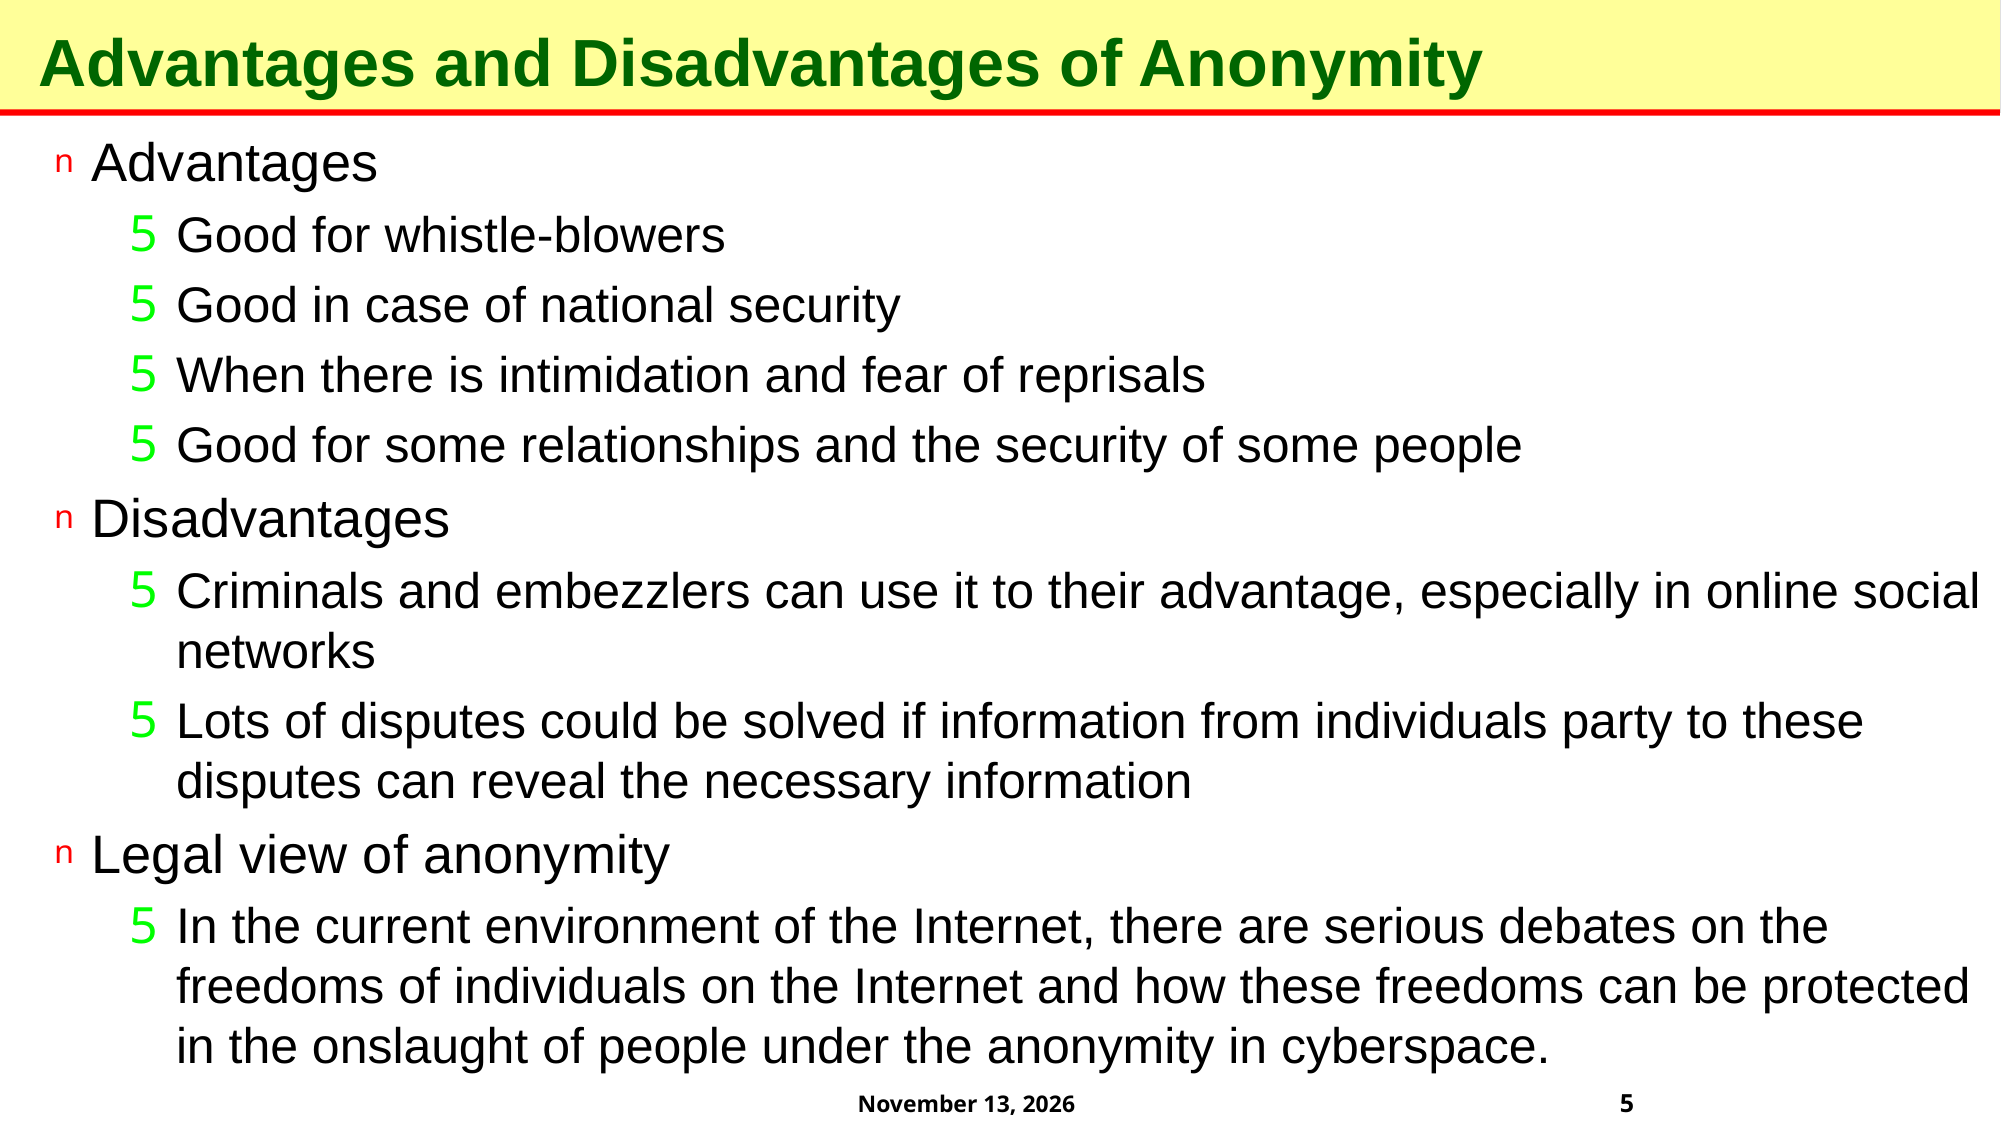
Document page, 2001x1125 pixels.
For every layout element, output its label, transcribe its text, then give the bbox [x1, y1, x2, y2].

title Advantages and Disadvantages of Anonymity [23, 0, 1965, 121]
list Advantages Good for whistle-blowers Good in case of national security When there is intimidation and fear of reprisals Good for some relationships and the security of some people Disadvantages Criminals and embezzlers can use it to their advantage, especially in online social networks Lots of disputes could be solved if information from individuals party to these disputes can reveal the necessary information Legal view of anonymity In the current environment of the Internet, there are serious debates on the freedoms of individuals on the Internet and how these freedoms can be protected in the onslaught of people under the anonymity in cyberspace. [38, 119, 2000, 961]
